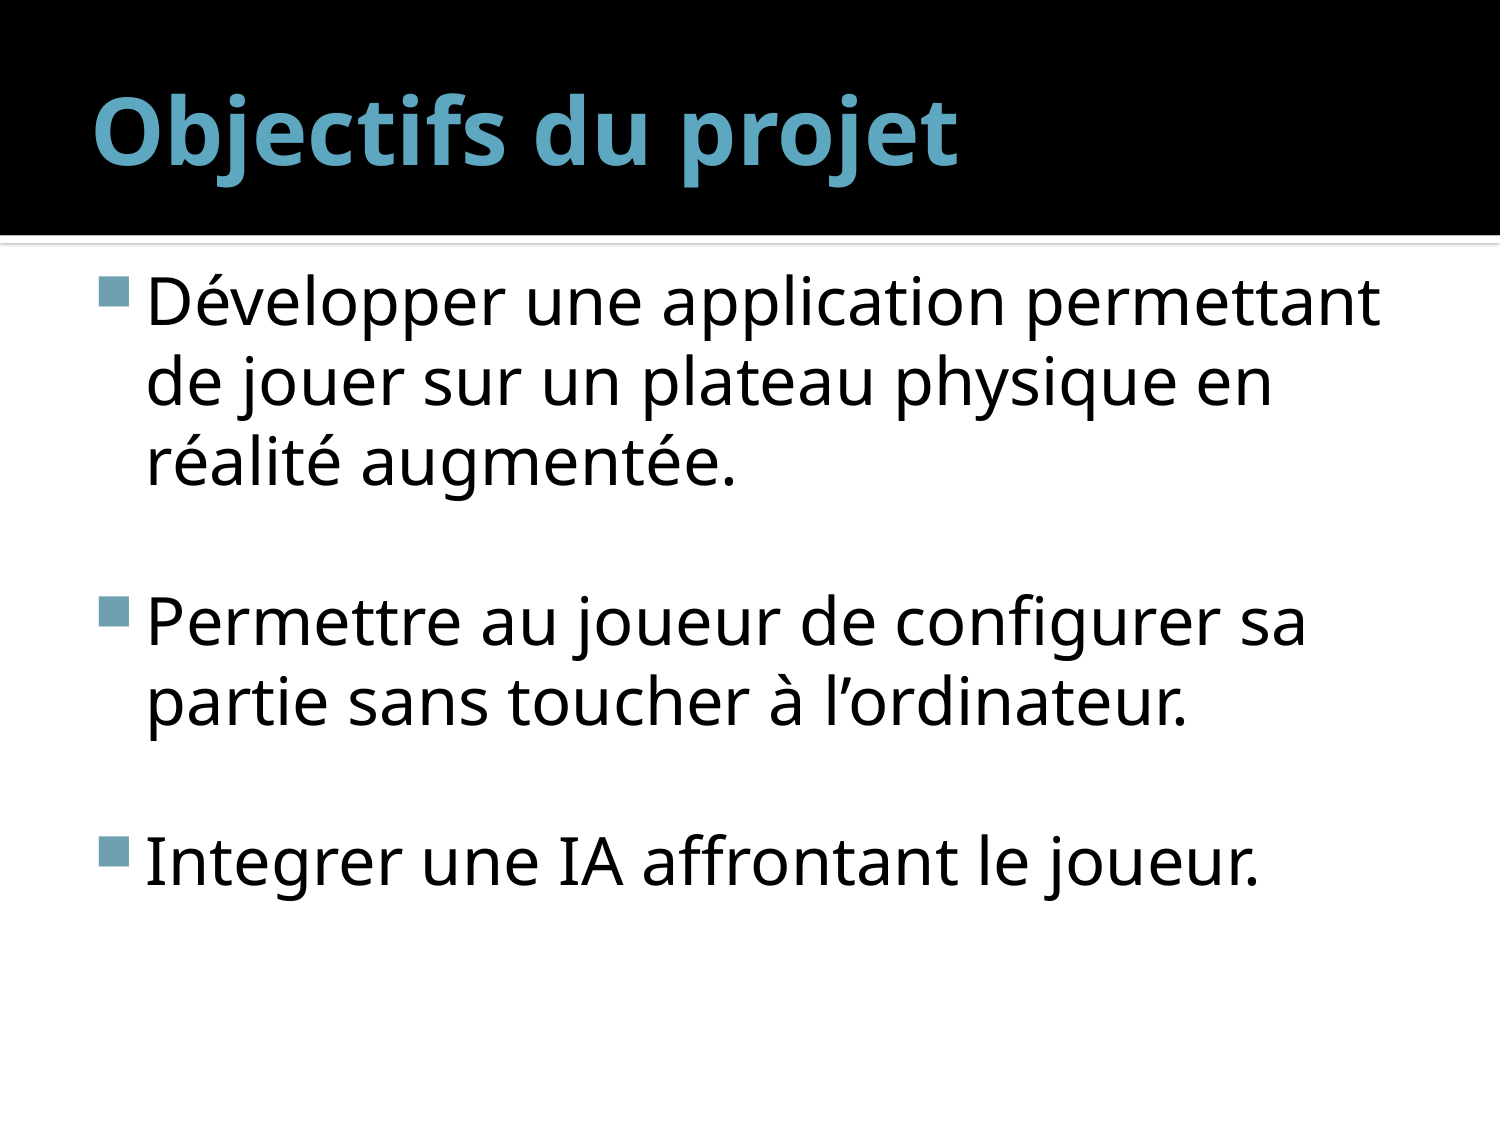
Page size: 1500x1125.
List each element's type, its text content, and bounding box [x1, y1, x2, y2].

title Objectifs du projet [75, 25, 1425, 231]
list Développer une application permettant de jouer sur un plateau physique en réalité augmentée. Permettre au joueur de configurer sa partie sans toucher à l’ordinateur. Integrer une IA affrontant le joueur. [64, 243, 1415, 906]
